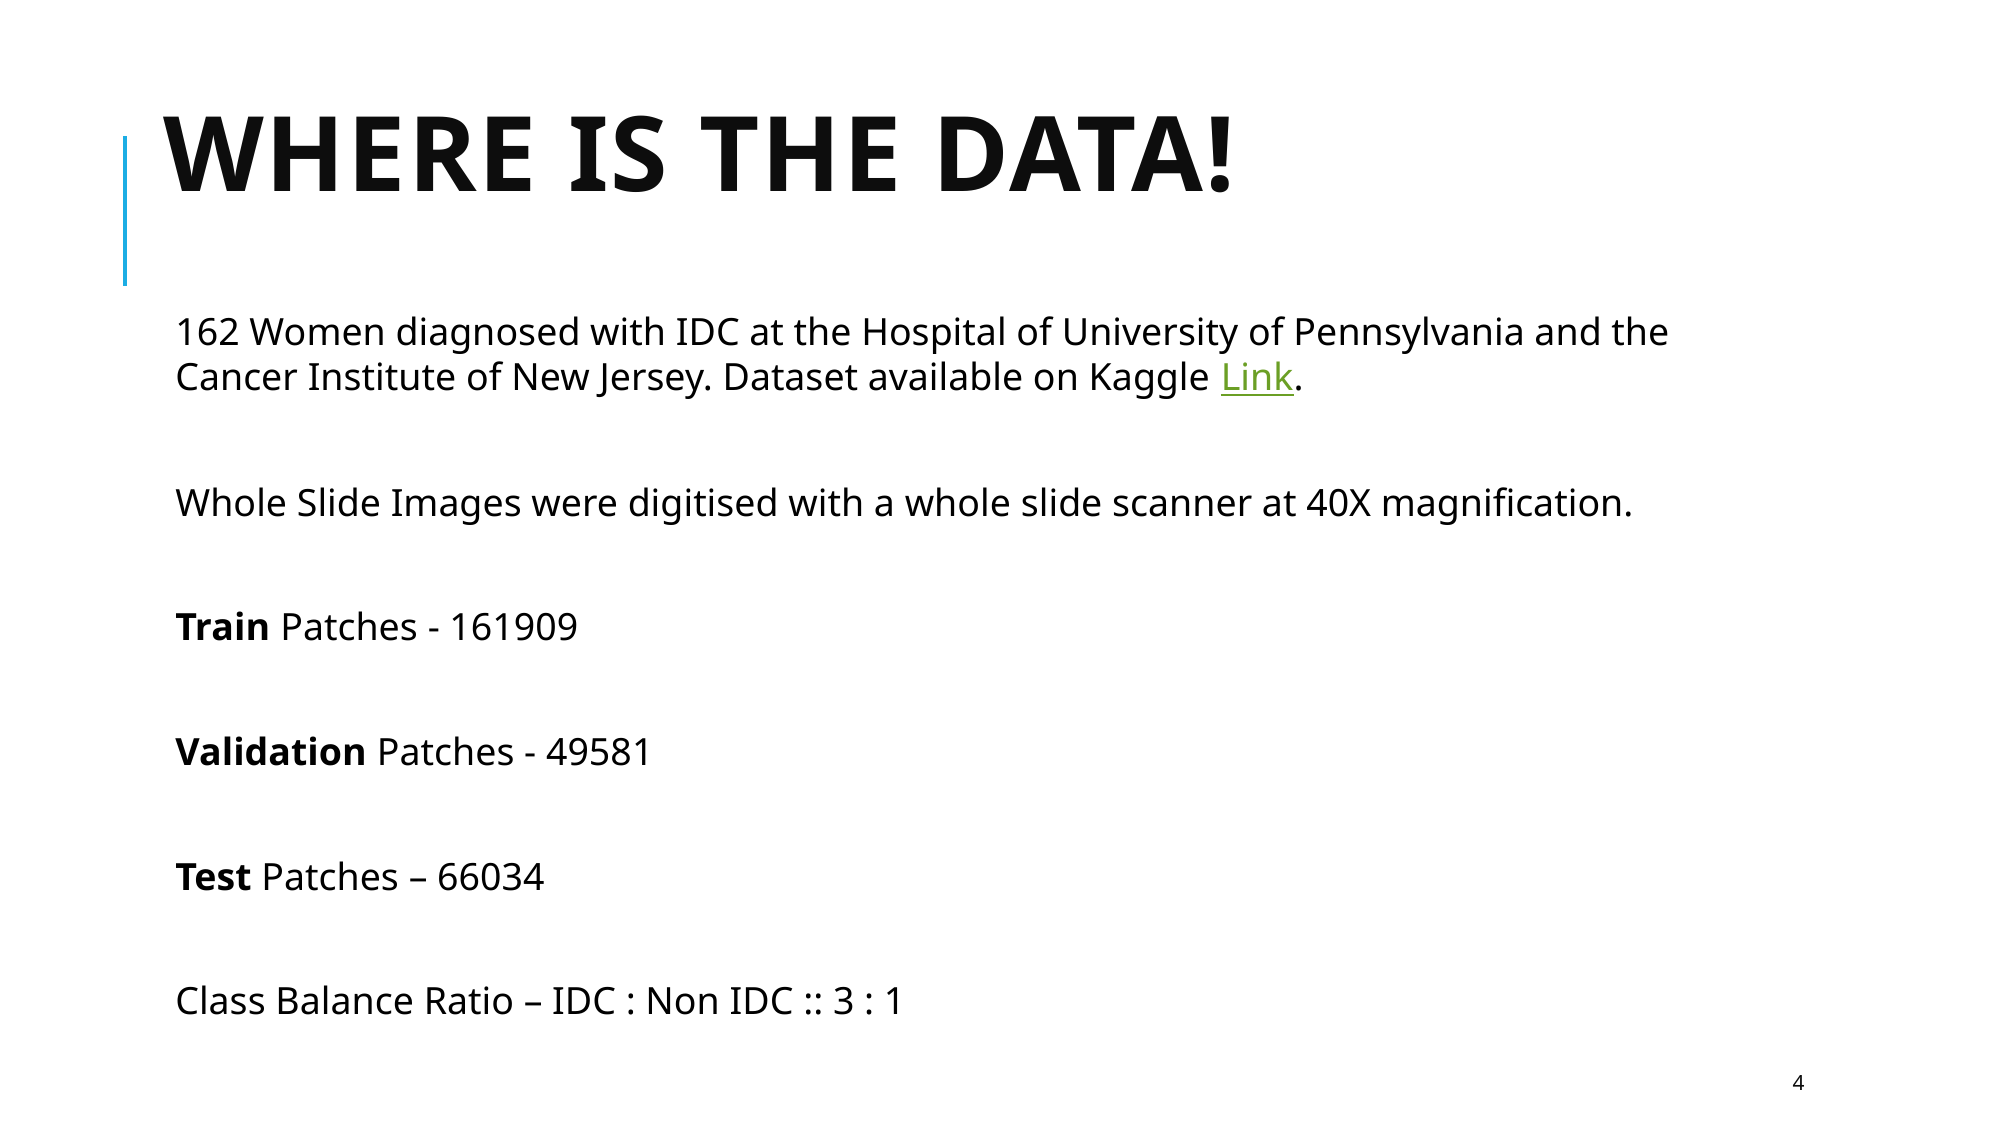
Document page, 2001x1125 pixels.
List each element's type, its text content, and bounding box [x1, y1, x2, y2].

list 162 Women diagnosed with IDC at the Hospital of University of Pennsylvania and the Cancer Institute of New Jersey. Dataset available on Kaggle Link. Whole Slide Images were digitised with a whole slide scanner at 40X magnification. Train Patches - 161909 Validation Patches - 49581 Test Patches – 66034 Class Balance Ratio – IDC : Non IDC :: 3 : 1 [168, 305, 1763, 1035]
slide_number 4 [1777, 1061, 1938, 1107]
title Where is the Data! [148, 38, 1743, 285]
